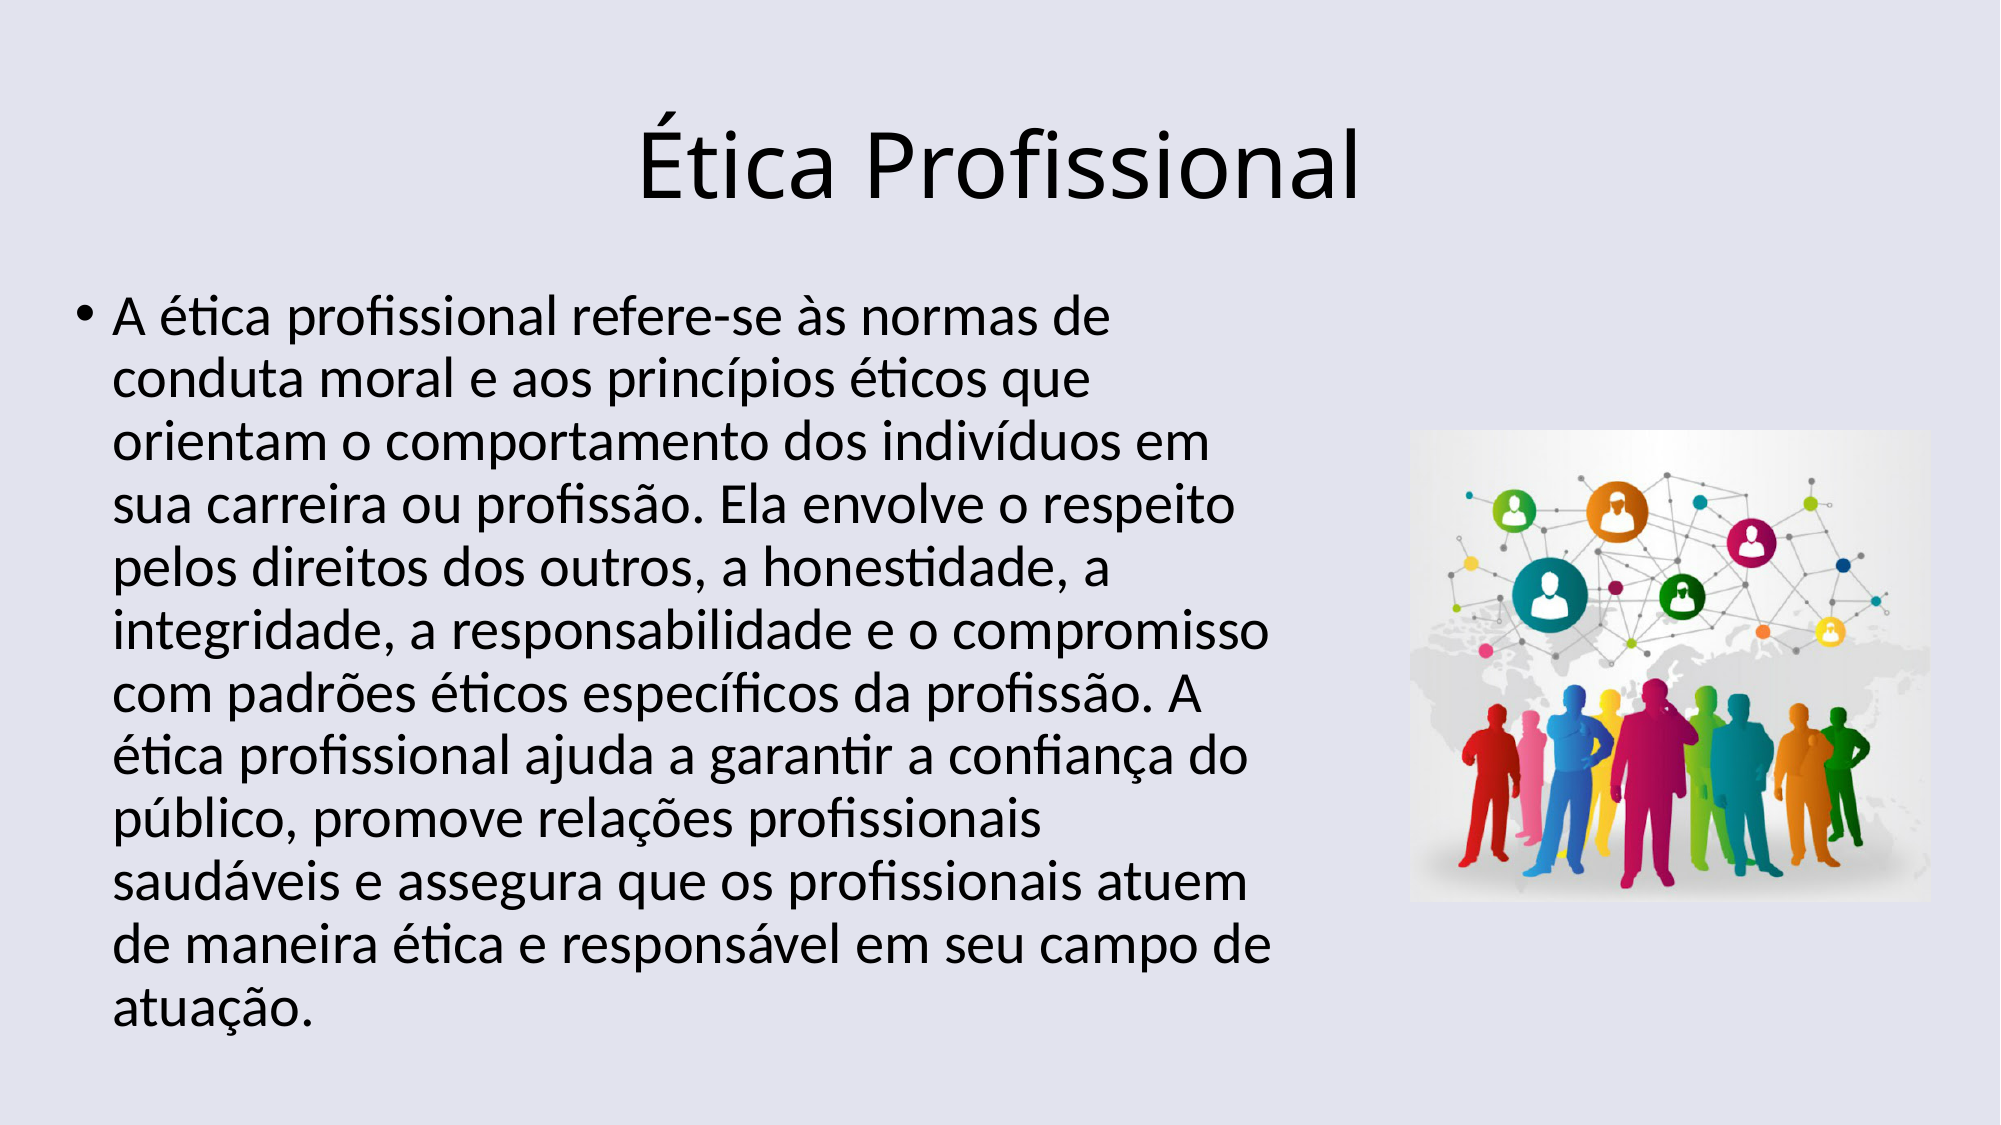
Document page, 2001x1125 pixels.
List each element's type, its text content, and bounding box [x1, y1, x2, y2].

list A ética profissional refere-se às normas de conduta moral e aos princípios éticos que orientam o comportamento dos indivíduos em sua carreira ou profissão. Ela envolve o respeito pelos direitos dos outros, a honestidade, a integridade, a responsabilidade e o compromisso com padrões éticos específicos da profissão. A ética profissional ajuda a garantir a confiança do público, promove relações profissionais saudáveis e assegura que os profissionais atuem de maneira ética e responsável em seu campo de atuação. [59, 277, 1292, 1125]
title Ética Profissional [137, 59, 1863, 278]
picture [1410, 430, 1931, 902]
